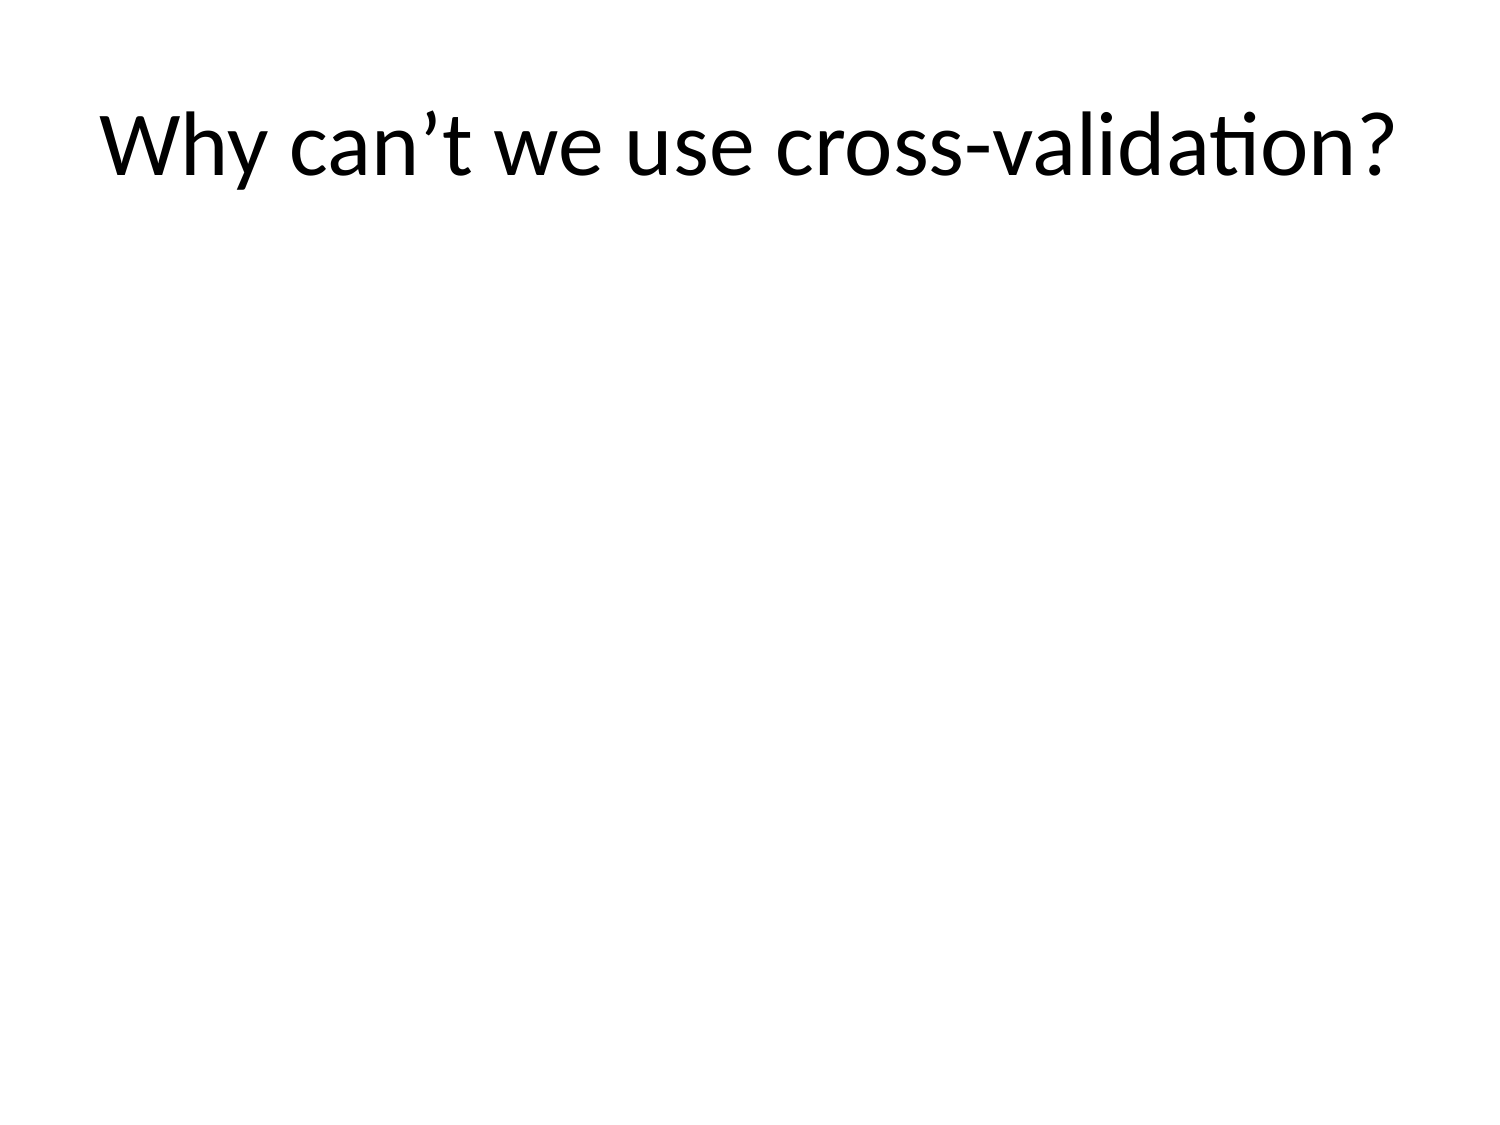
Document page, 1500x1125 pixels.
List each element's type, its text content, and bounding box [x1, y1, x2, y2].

title Why can’t we use cross-validation? [75, 45, 1425, 233]
